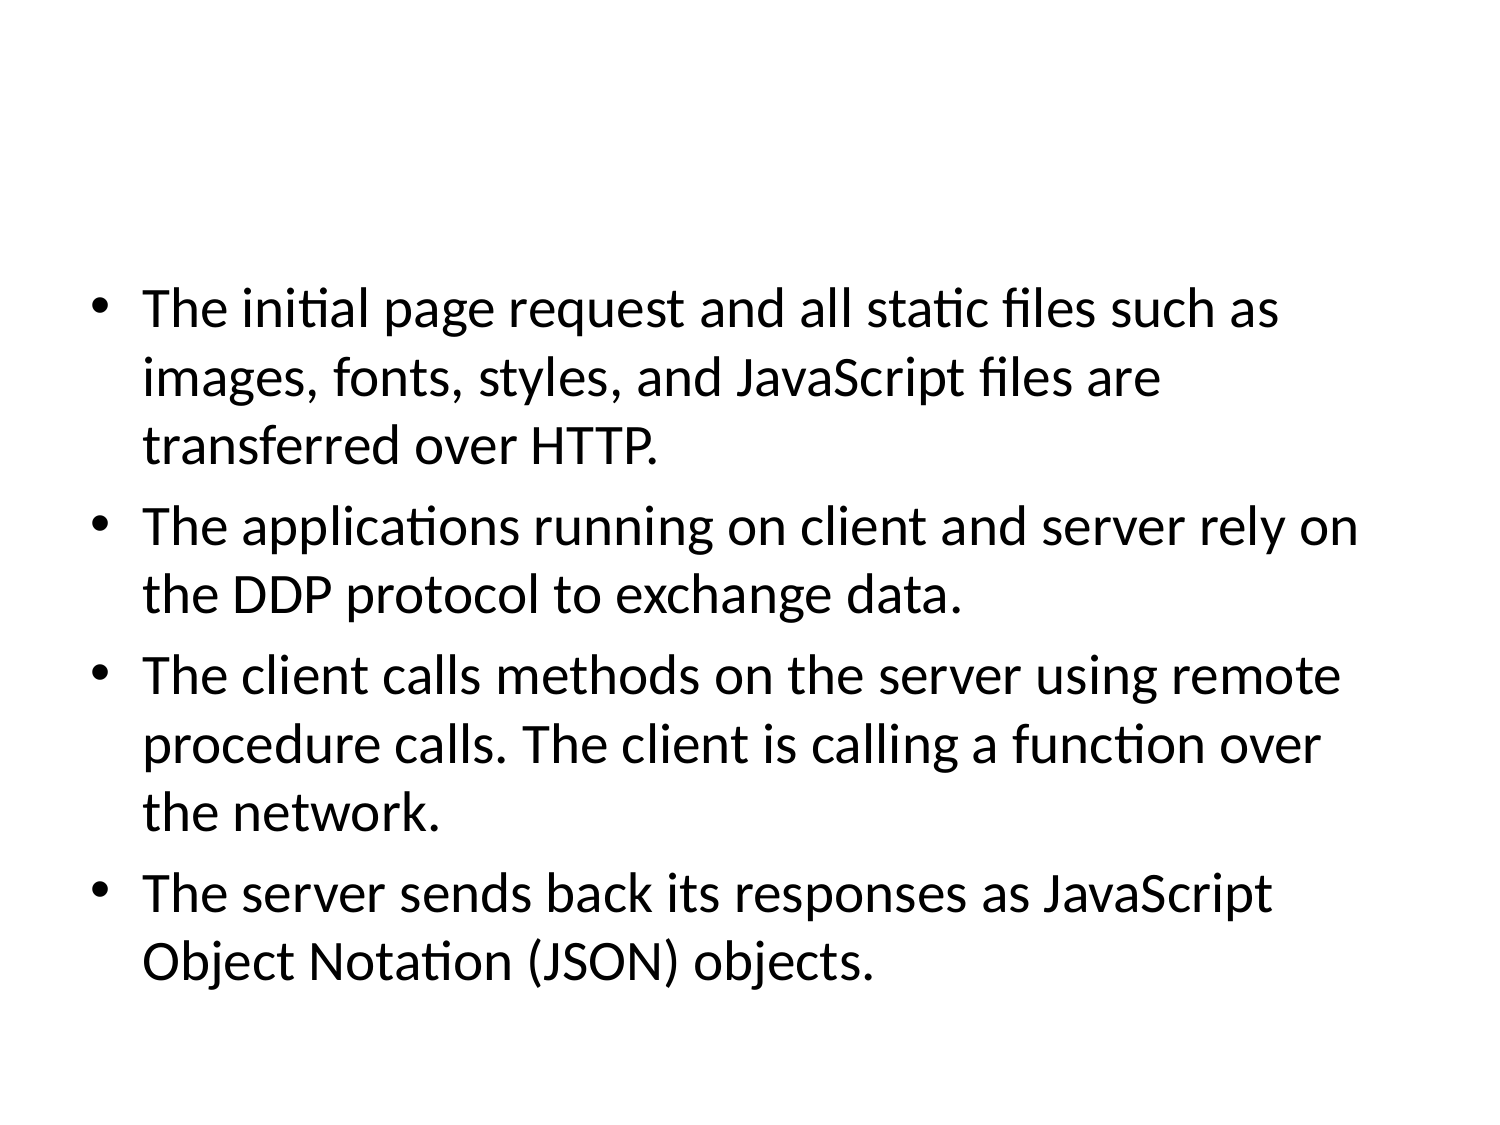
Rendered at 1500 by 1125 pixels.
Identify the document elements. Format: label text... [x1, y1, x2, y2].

list The initial page request and all static files such as images, fonts, styles, and JavaScript files are transferred over HTTP. The applications running on client and server rely on the DDP protocol to exchange data. The client calls methods on the server using remote procedure calls. The client is calling a function over the network. The server sends back its responses as JavaScript Object Notation (JSON) objects. [75, 262, 1425, 1005]
